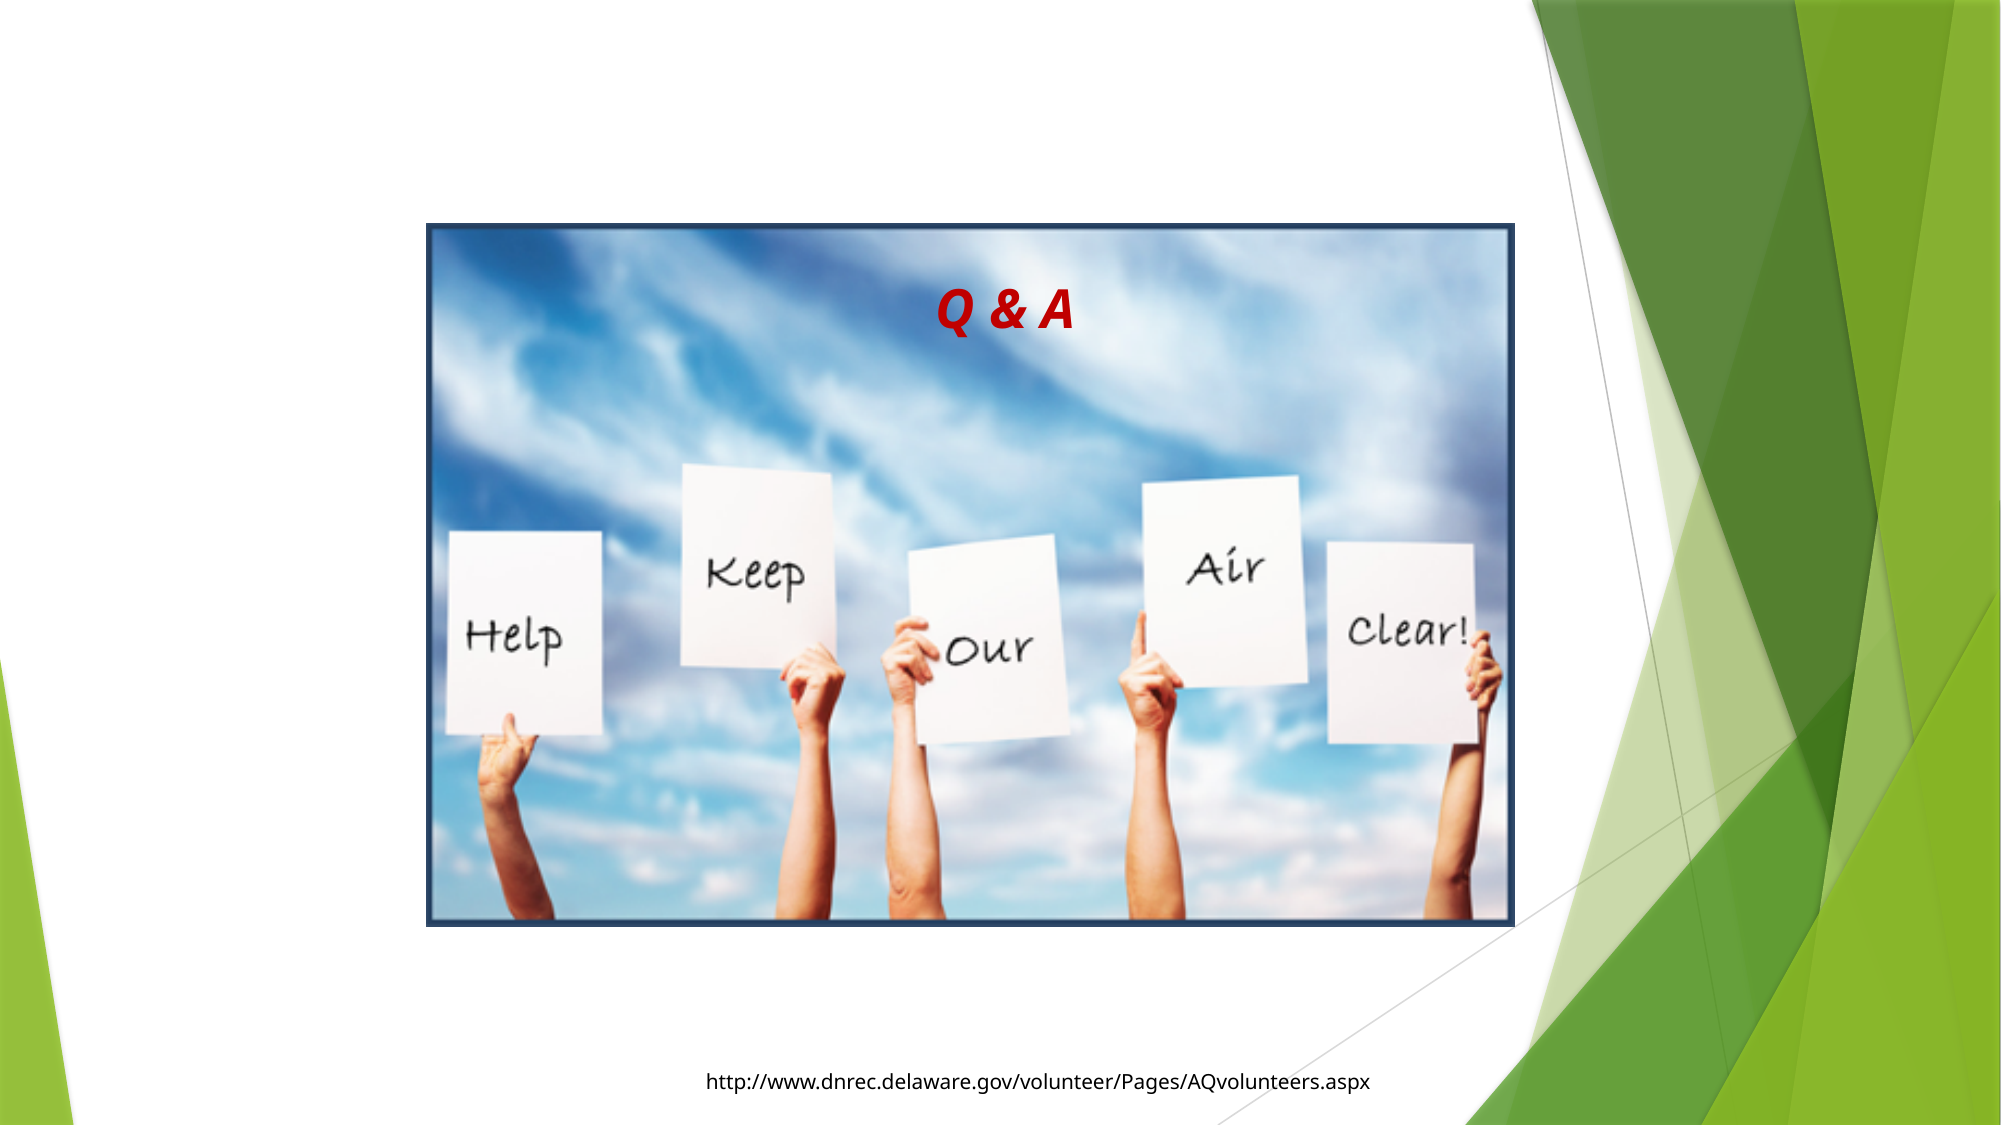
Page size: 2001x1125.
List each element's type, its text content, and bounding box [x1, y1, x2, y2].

text_box http://www.dnrec.delaware.gov/volunteer/Pages/AQvolunteers.aspx [691, 1061, 1899, 1101]
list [425, 222, 1516, 927]
